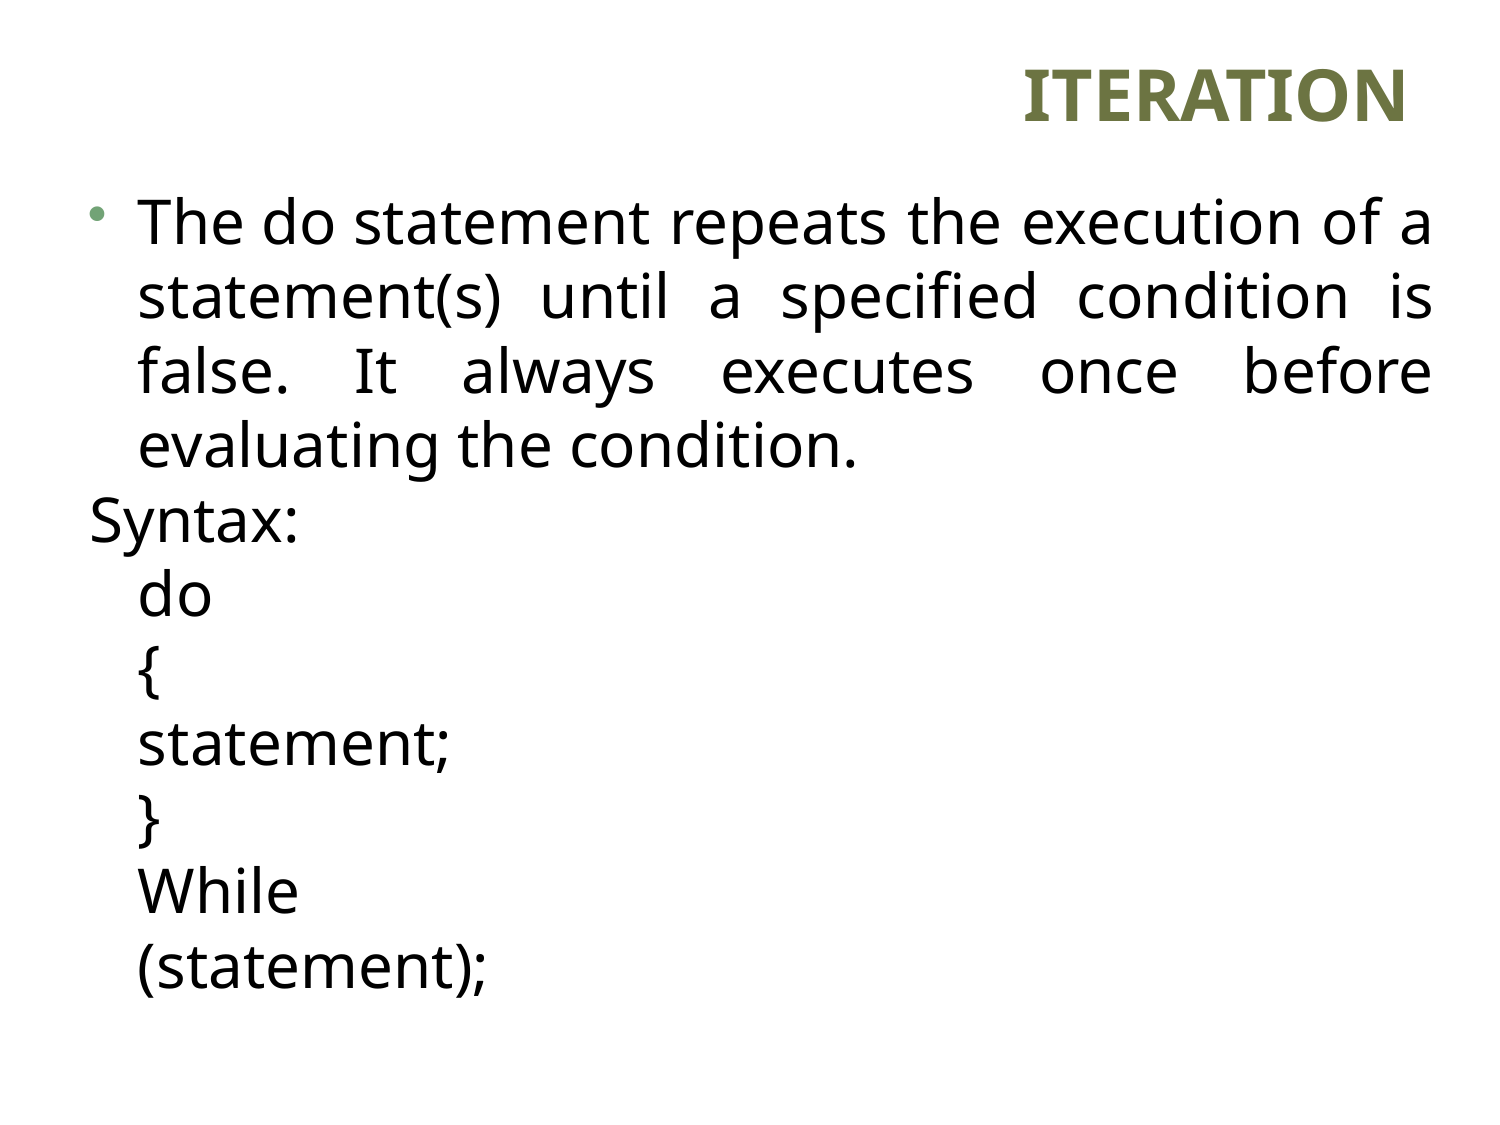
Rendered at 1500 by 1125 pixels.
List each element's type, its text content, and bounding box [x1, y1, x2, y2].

list The do statement repeats the execution of a statement(s) until a specified condition is false. It always executes once before evaluating the condition. Syntax: do { statement; } While (statement); [75, 174, 1450, 1013]
title ITERATION [75, 41, 1425, 174]
